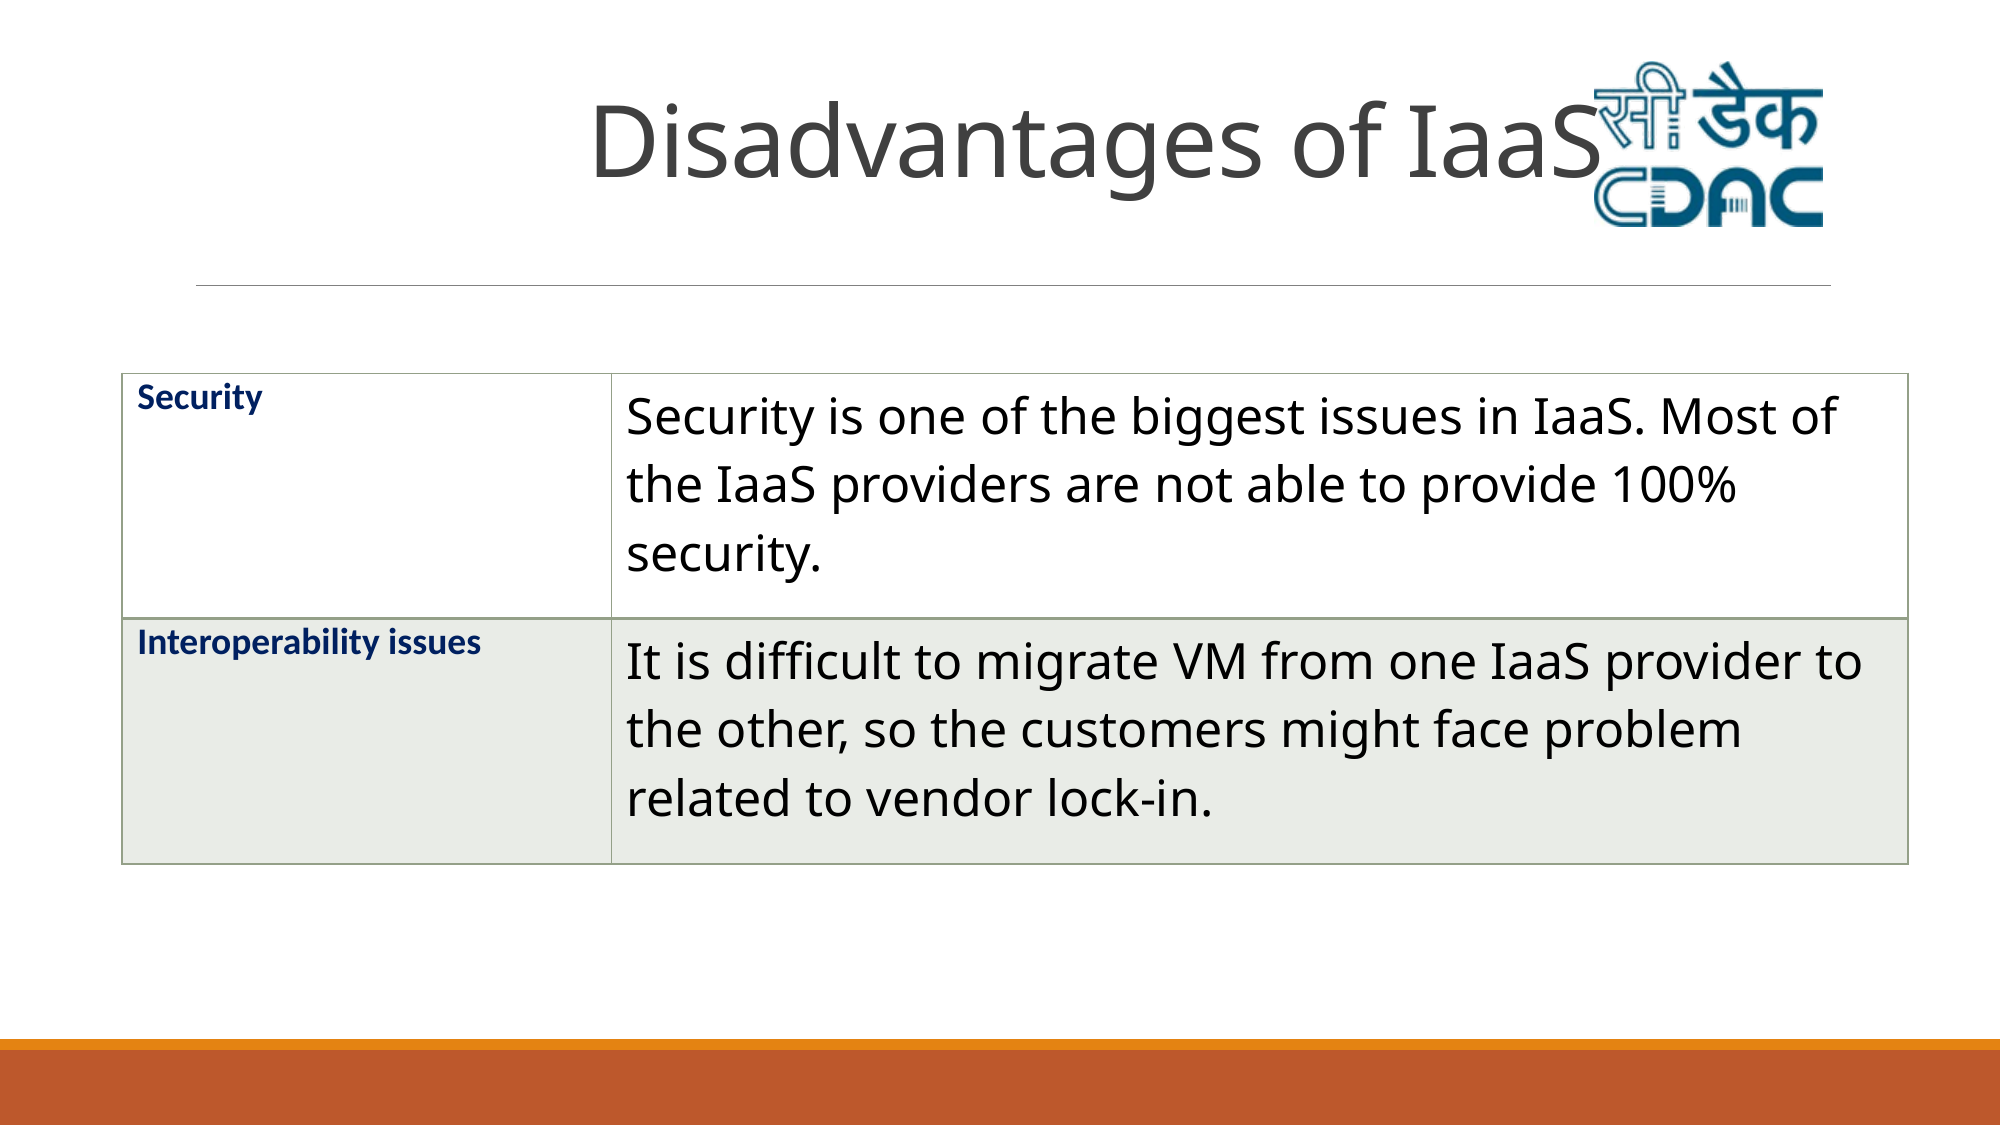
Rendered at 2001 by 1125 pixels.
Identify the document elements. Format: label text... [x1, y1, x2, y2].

picture [1593, 60, 1823, 228]
table_cell It is difficult to migrate VM from one IaaS provider to the other, so the customers might face problem related to vendor lock-in. [612, 620, 1907, 863]
table_cell Interoperability issues [123, 620, 611, 863]
table_header Security [123, 374, 611, 617]
table_header Security is one of the biggest issues in IaaS. Most of the IaaS providers are not able to provide 100% security. [612, 374, 1907, 617]
title Disadvantages of IaaS [122, 82, 1590, 206]
